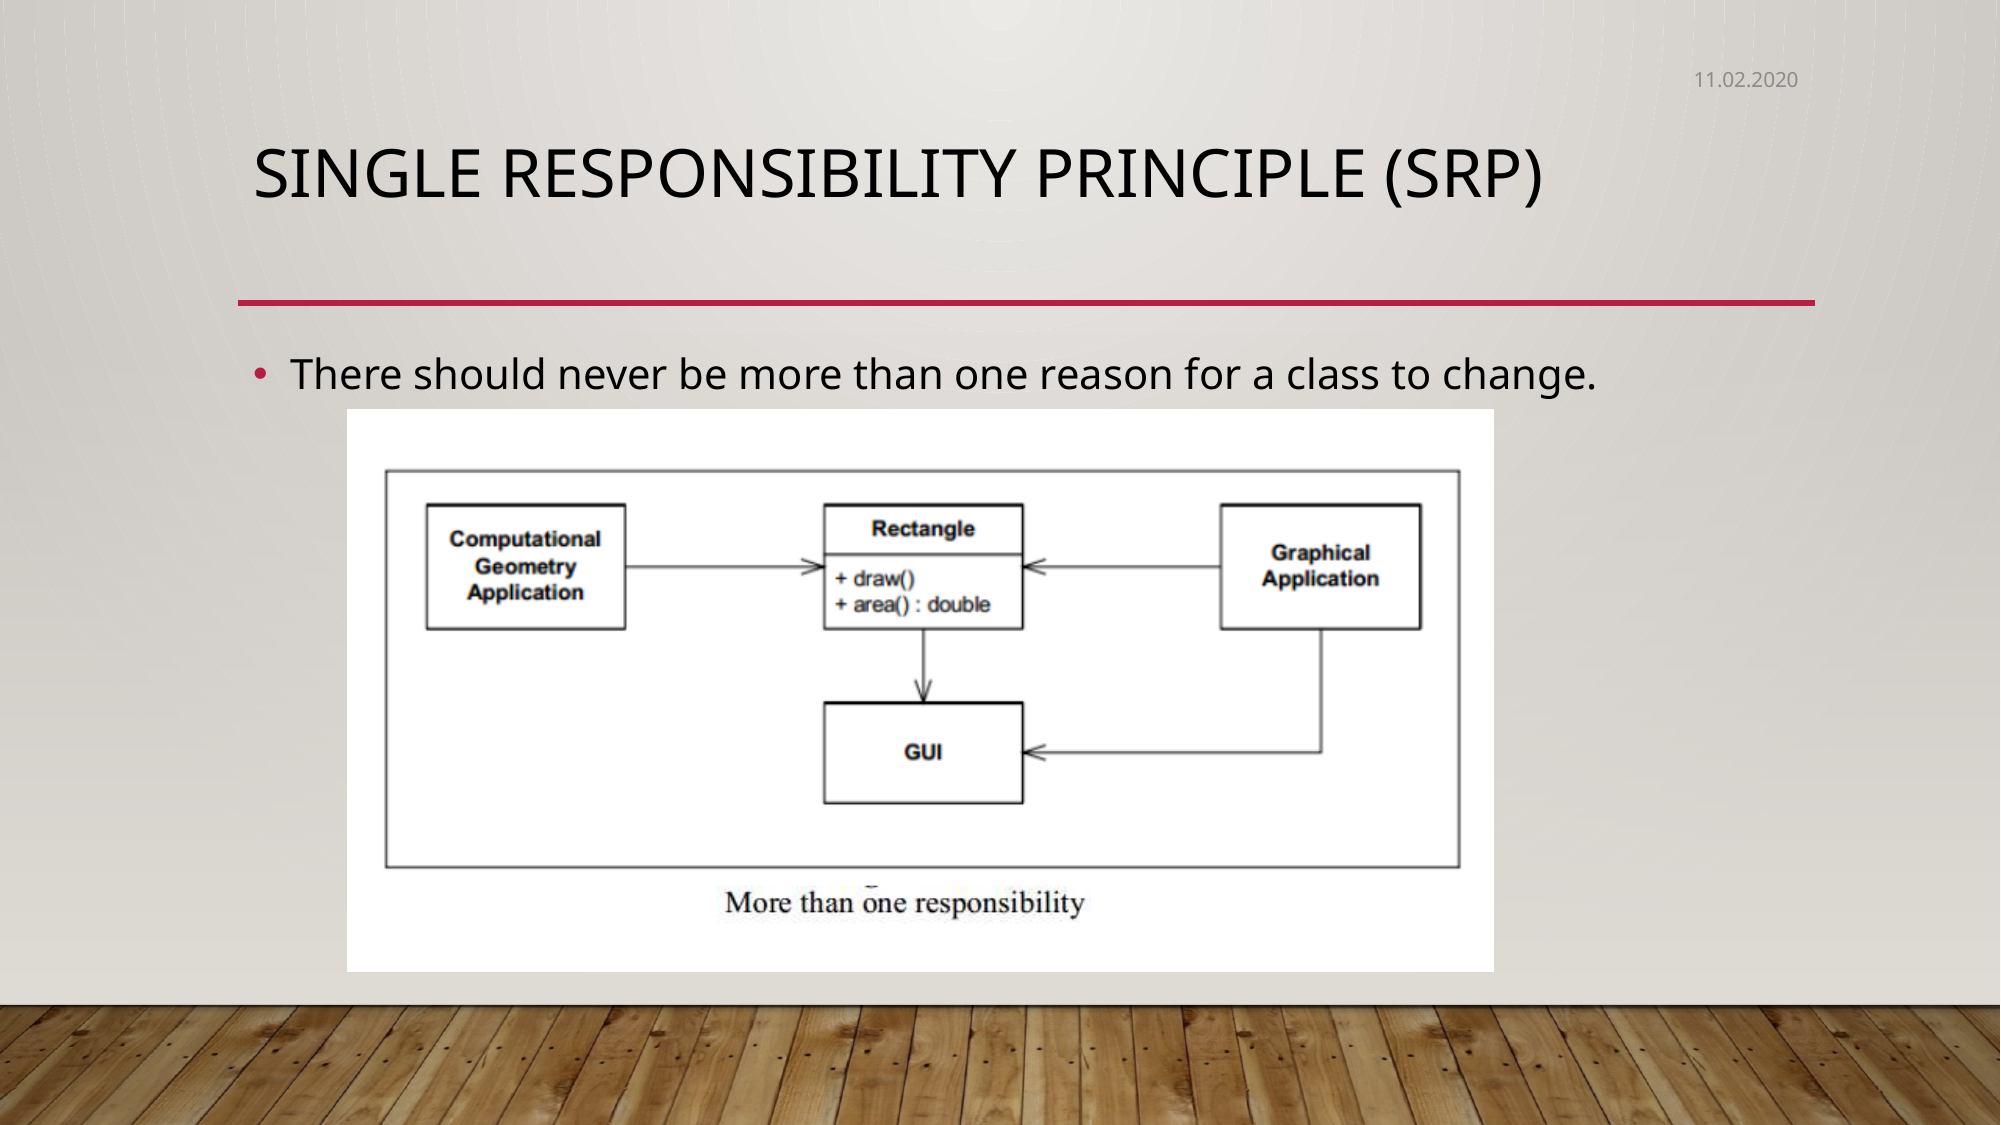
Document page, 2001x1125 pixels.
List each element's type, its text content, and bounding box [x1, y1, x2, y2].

picture [0, 1005, 2000, 1125]
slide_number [1239, 54, 1814, 105]
title Single Responsibility Principle (SRP) [238, 131, 1814, 305]
list There should never be more than one reason for a class to change. [238, 330, 1814, 897]
picture [346, 408, 1495, 972]
